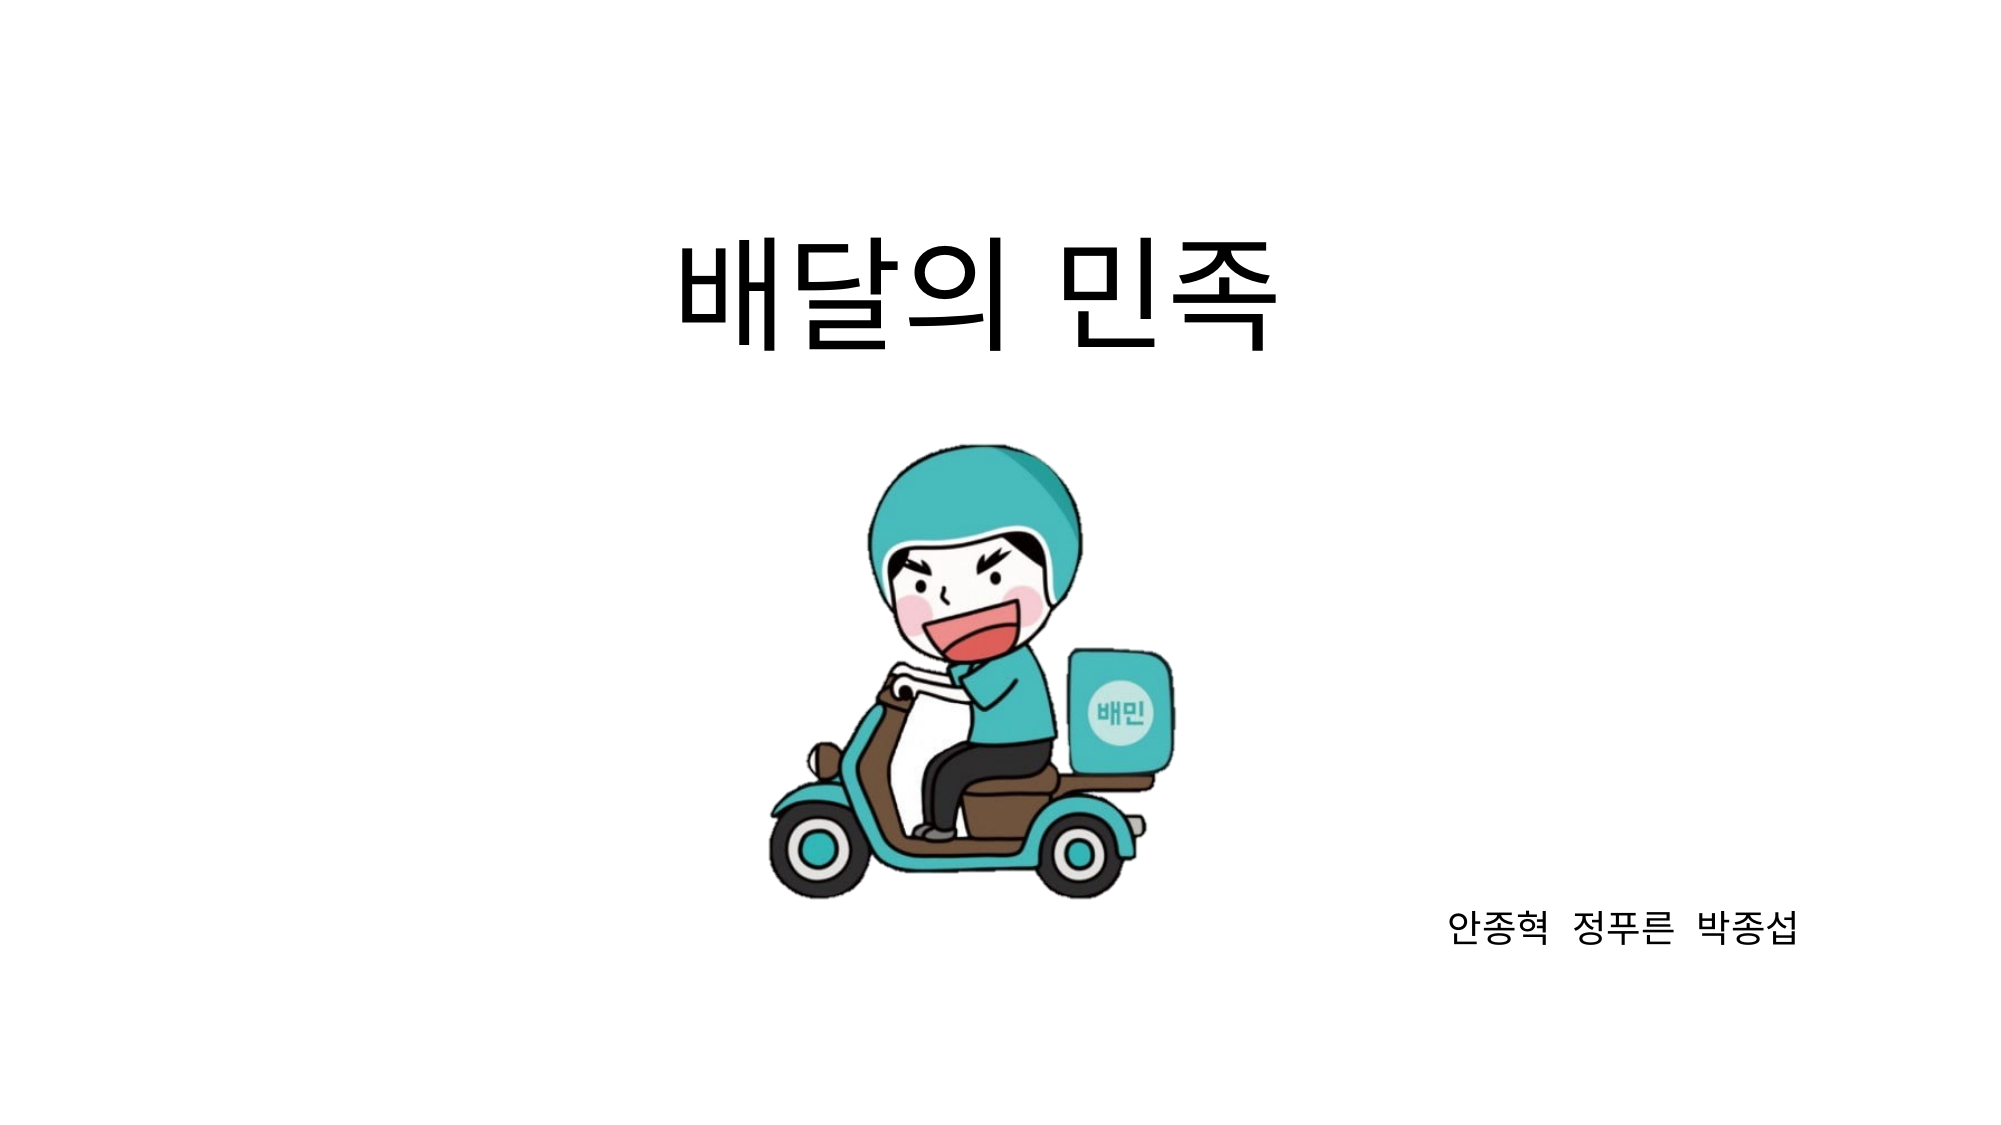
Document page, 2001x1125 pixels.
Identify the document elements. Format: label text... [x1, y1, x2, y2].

picture [754, 417, 1201, 903]
title 배달의 민족 [227, 176, 1728, 376]
subtitle 안종혁 정푸른 박종섭 [1278, 902, 1981, 978]
